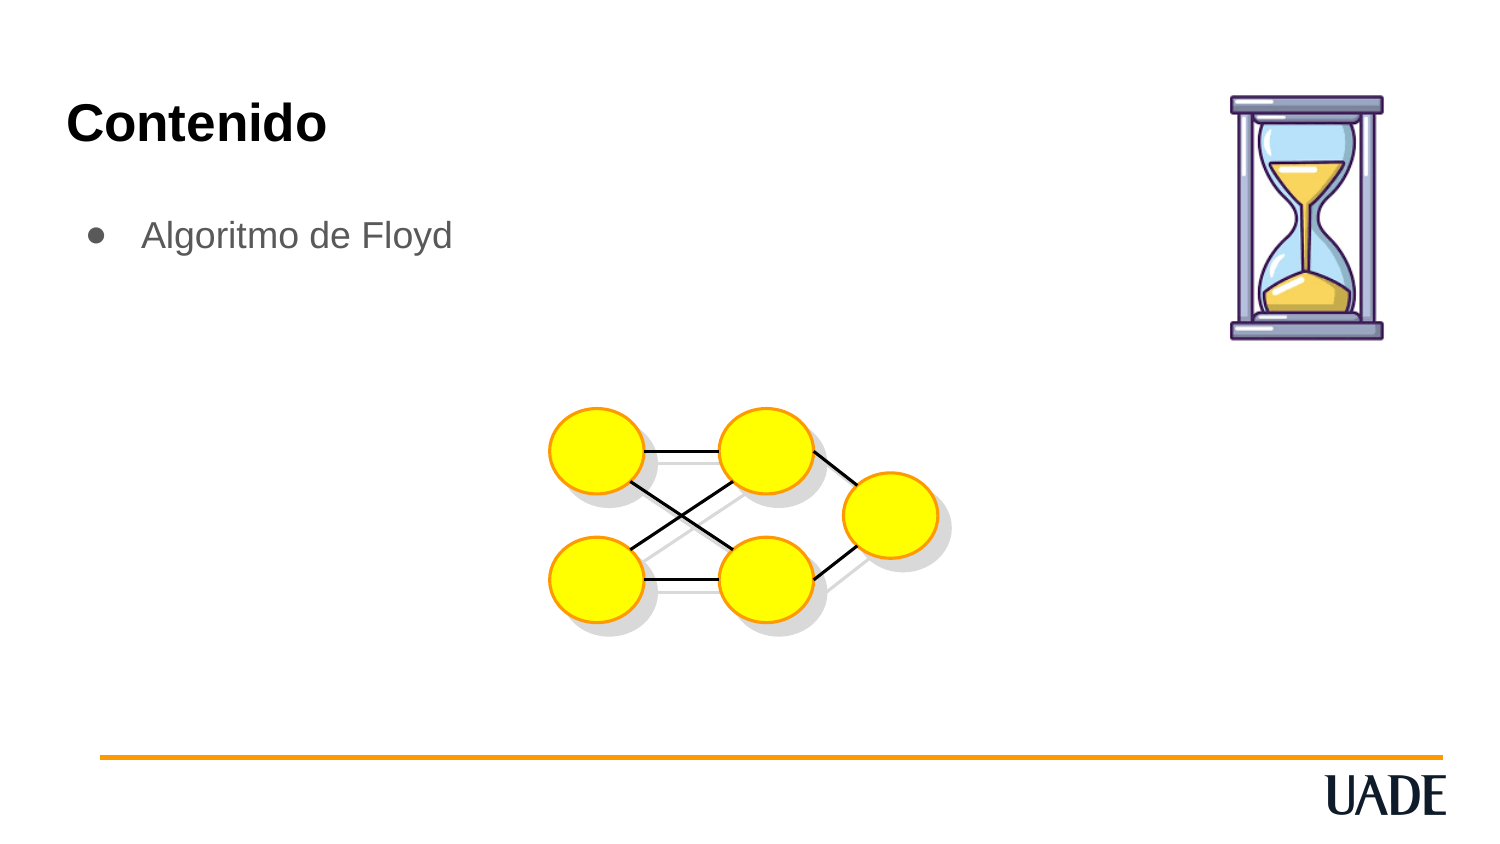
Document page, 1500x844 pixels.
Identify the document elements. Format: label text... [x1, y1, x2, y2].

picture [1321, 771, 1450, 818]
title Contenido [51, 72, 1449, 167]
picture [1170, 81, 1443, 354]
list Algoritmo de Floyd [51, 189, 1449, 750]
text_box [549, 408, 951, 636]
